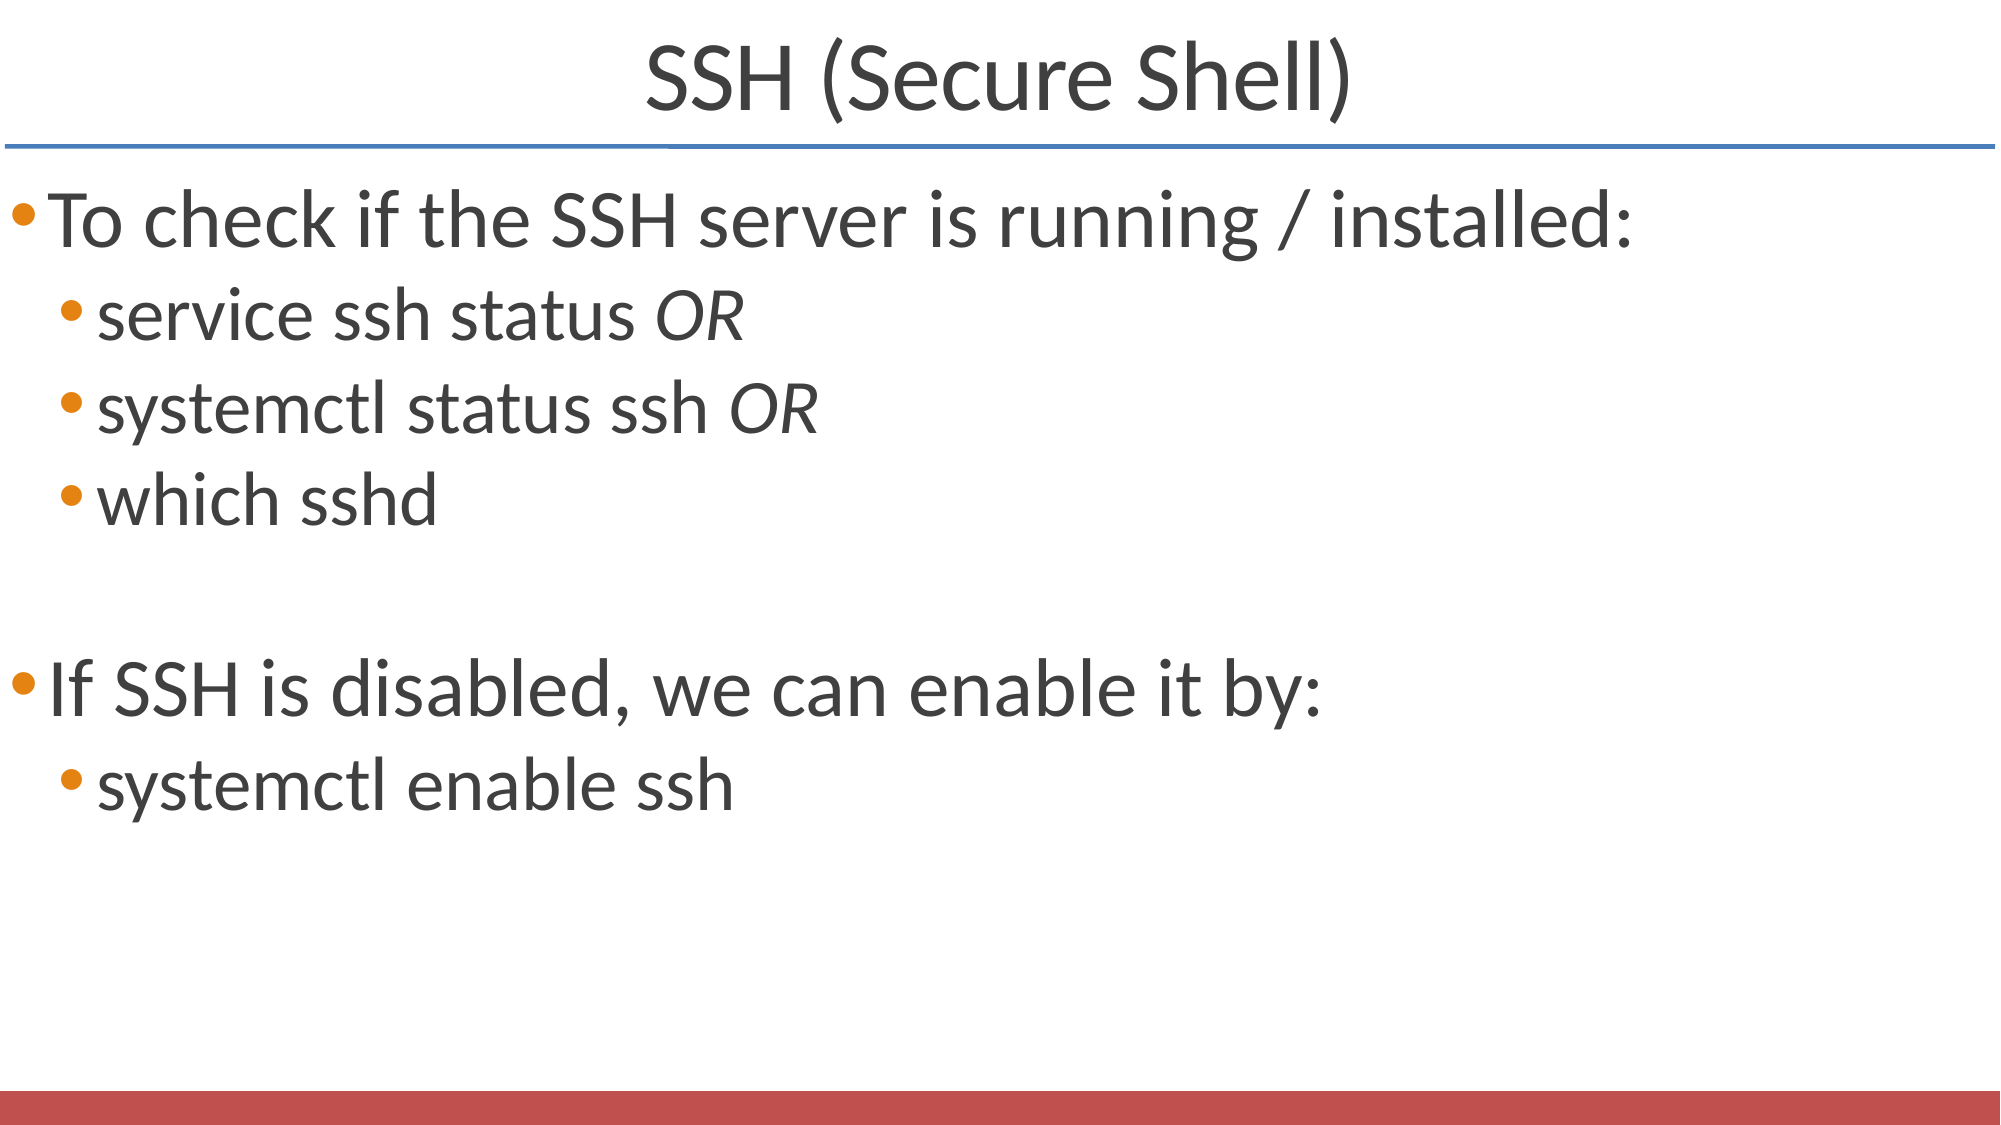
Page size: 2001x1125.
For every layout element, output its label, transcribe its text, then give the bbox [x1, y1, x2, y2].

text_box SSH (Secure Shell) [4, 6, 1995, 139]
text_box To check if the SSH server is running / installed: service ssh status OR systemctl status ssh OR which sshd If SSH is disabled, we can enable it by: systemctl enable ssh [9, 156, 1990, 1092]
